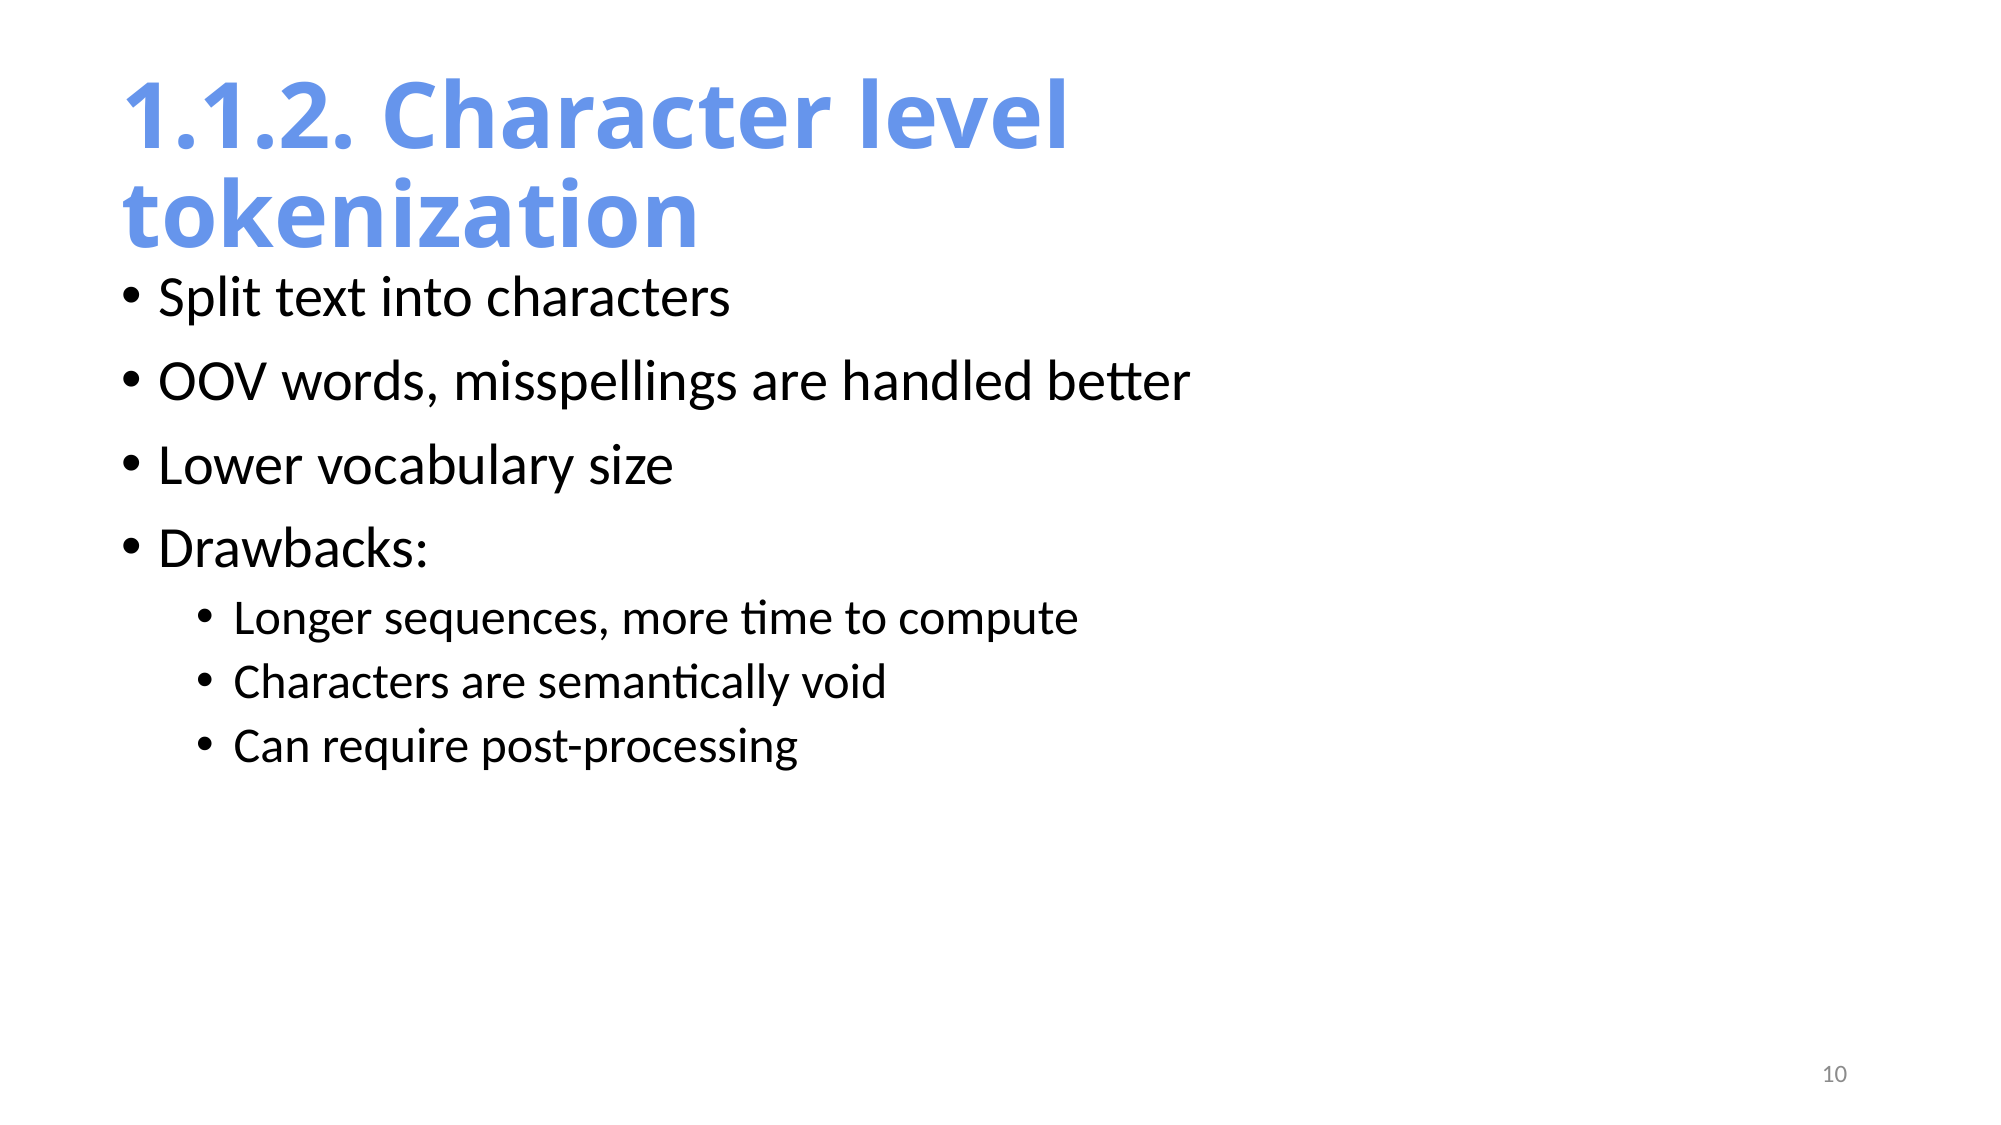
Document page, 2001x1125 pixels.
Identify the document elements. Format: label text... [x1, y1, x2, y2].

list Split text into characters OOV words, misspellings are handled better Lower vocabulary size Drawbacks: Longer sequences, more time to compute Characters are semantically void Can require post-processing [106, 259, 1807, 1032]
title 1.1.2. Character level tokenization [106, 59, 1400, 259]
slide_number 10 [1412, 1042, 1863, 1103]
